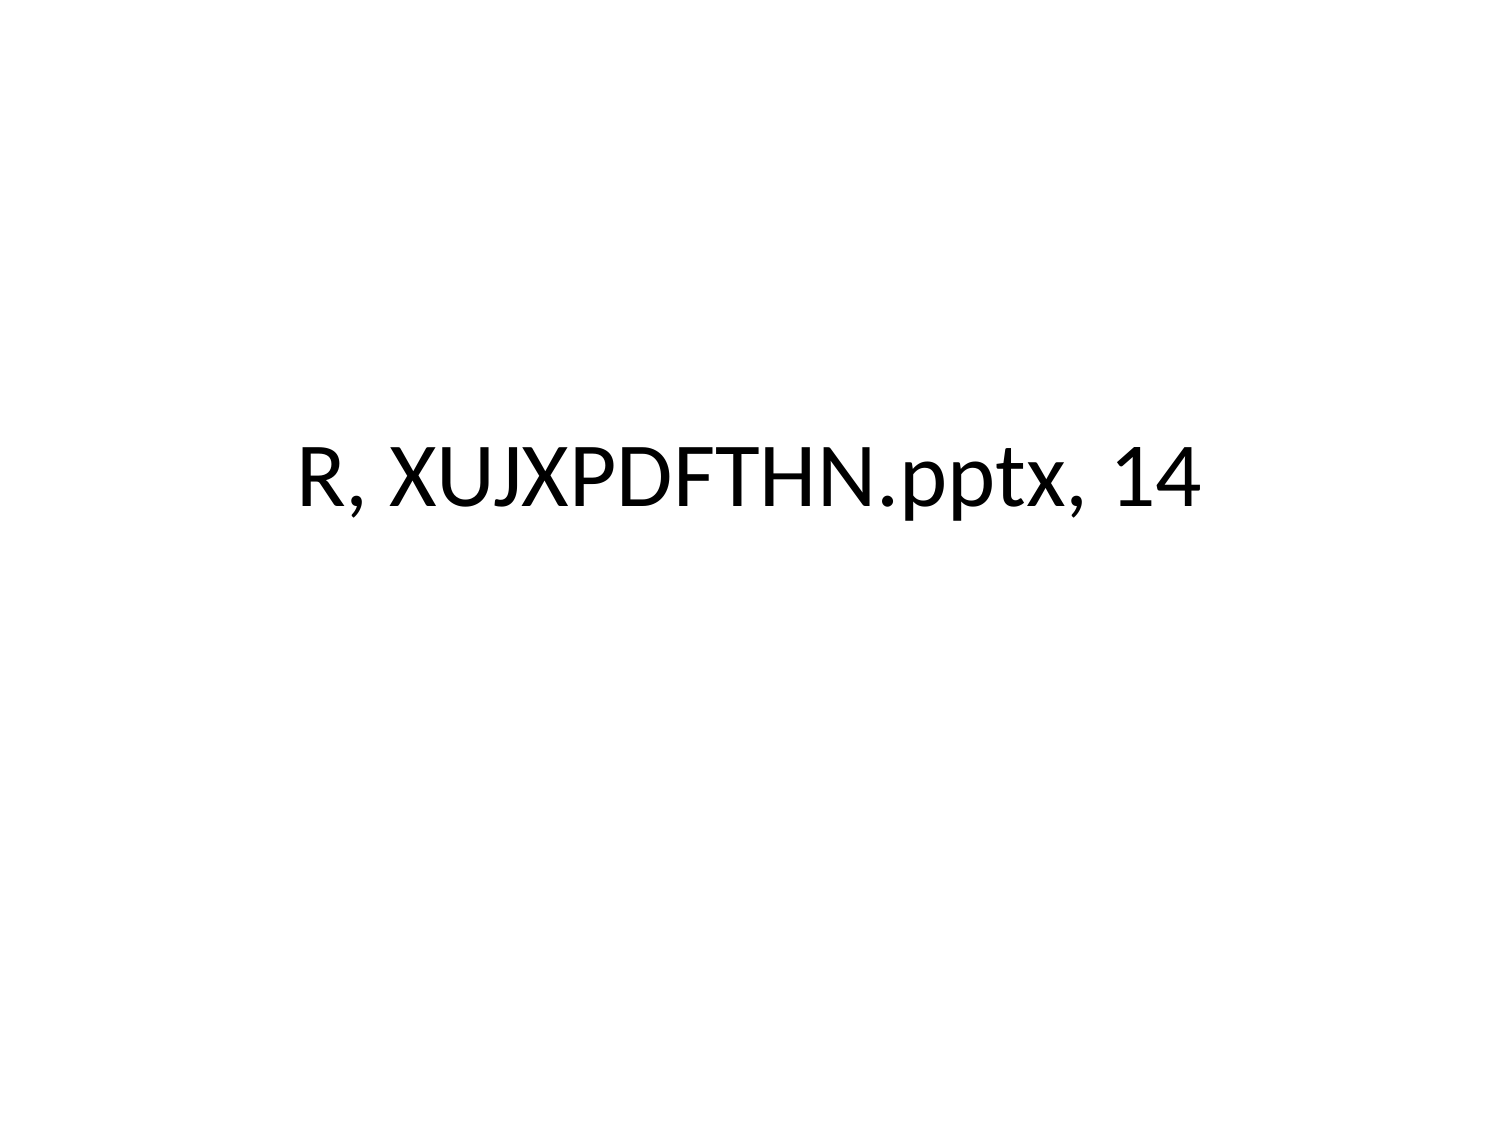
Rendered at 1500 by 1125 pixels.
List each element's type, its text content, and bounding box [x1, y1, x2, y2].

title R, XUJXPDFTHN.pptx, 14 [112, 349, 1388, 591]
